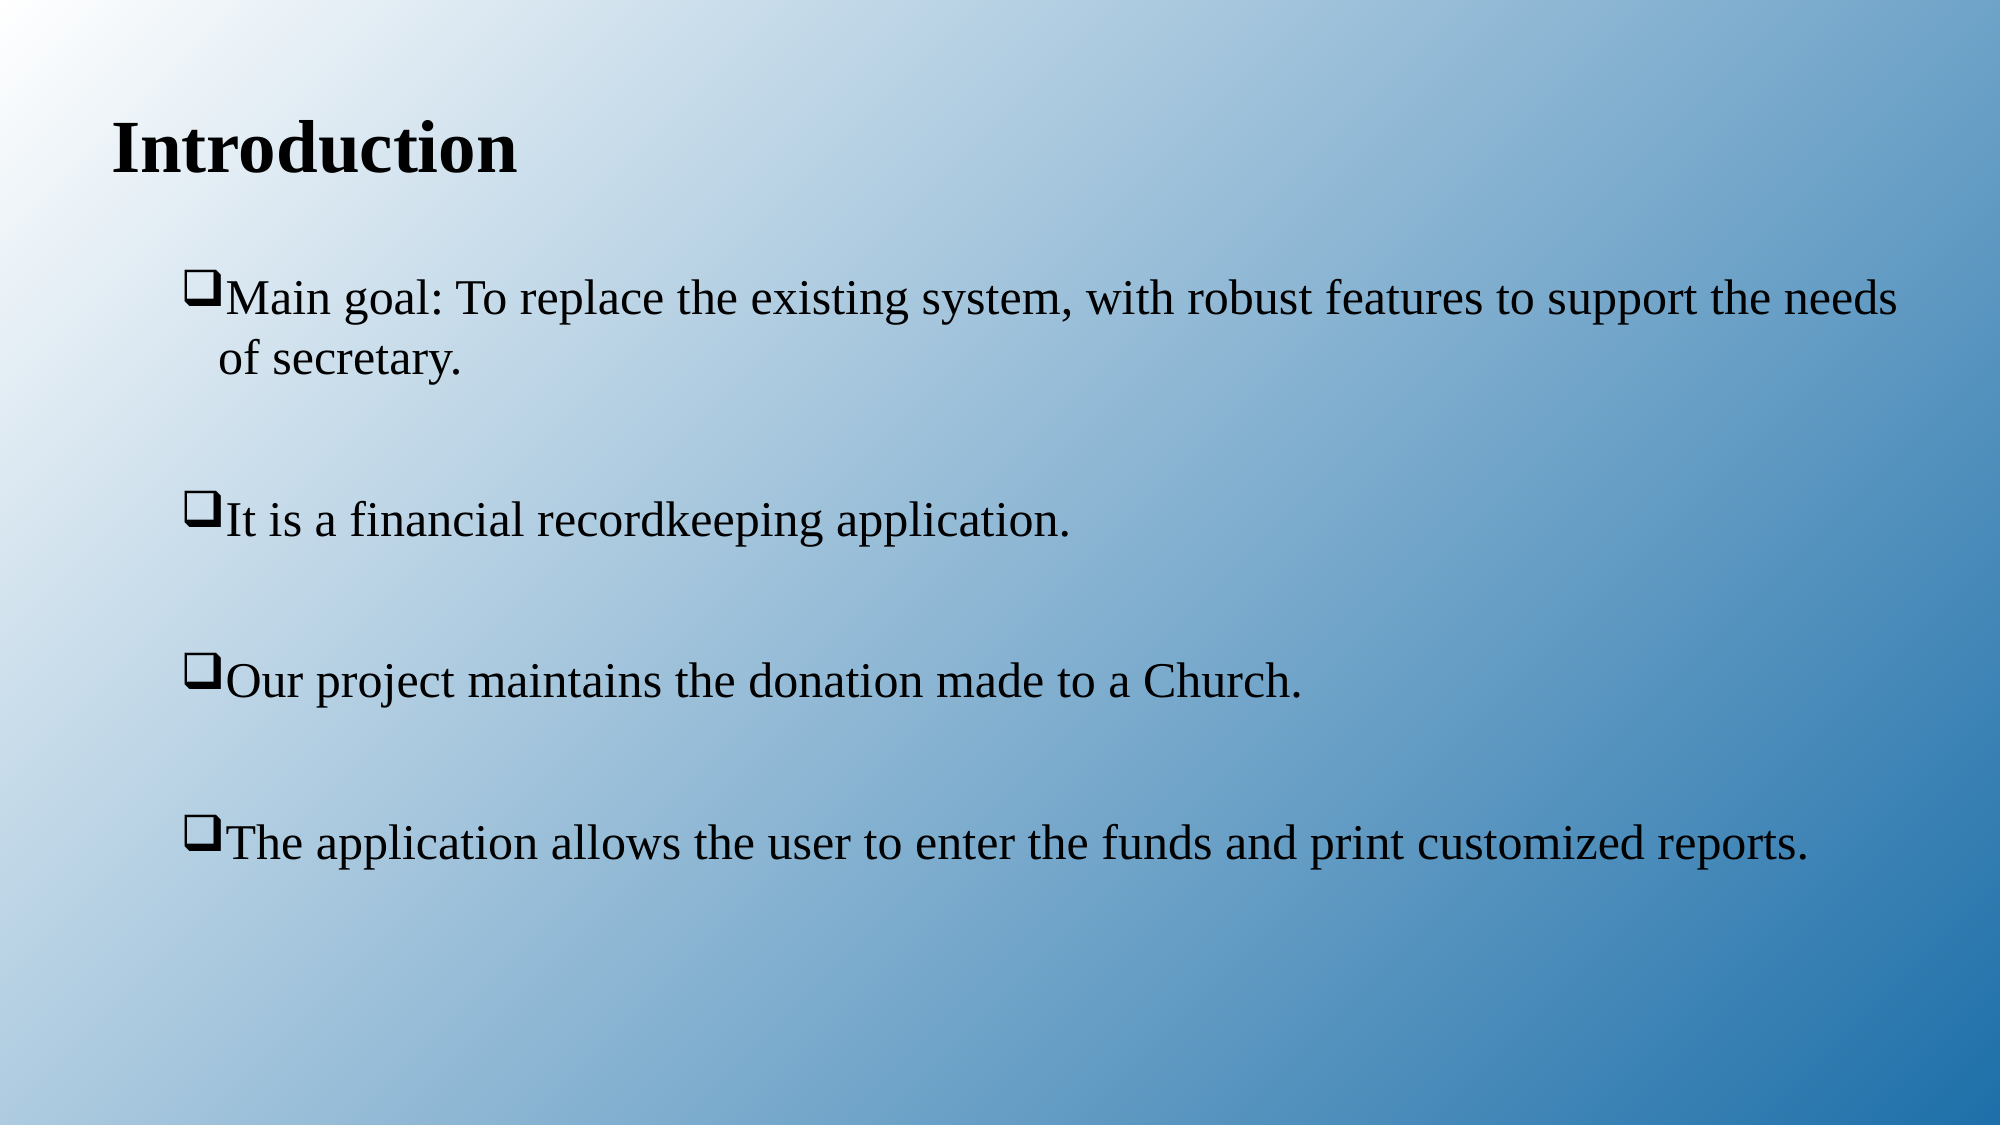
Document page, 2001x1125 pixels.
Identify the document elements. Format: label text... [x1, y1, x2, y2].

list Main goal: To replace the existing system, with robust features to support the needs of secretary. It is a financial recordkeeping application. Our project maintains the donation made to a Church. The application allows the user to enter the funds and print customized reports. [165, 256, 1923, 996]
title Introduction [95, 39, 1821, 257]
